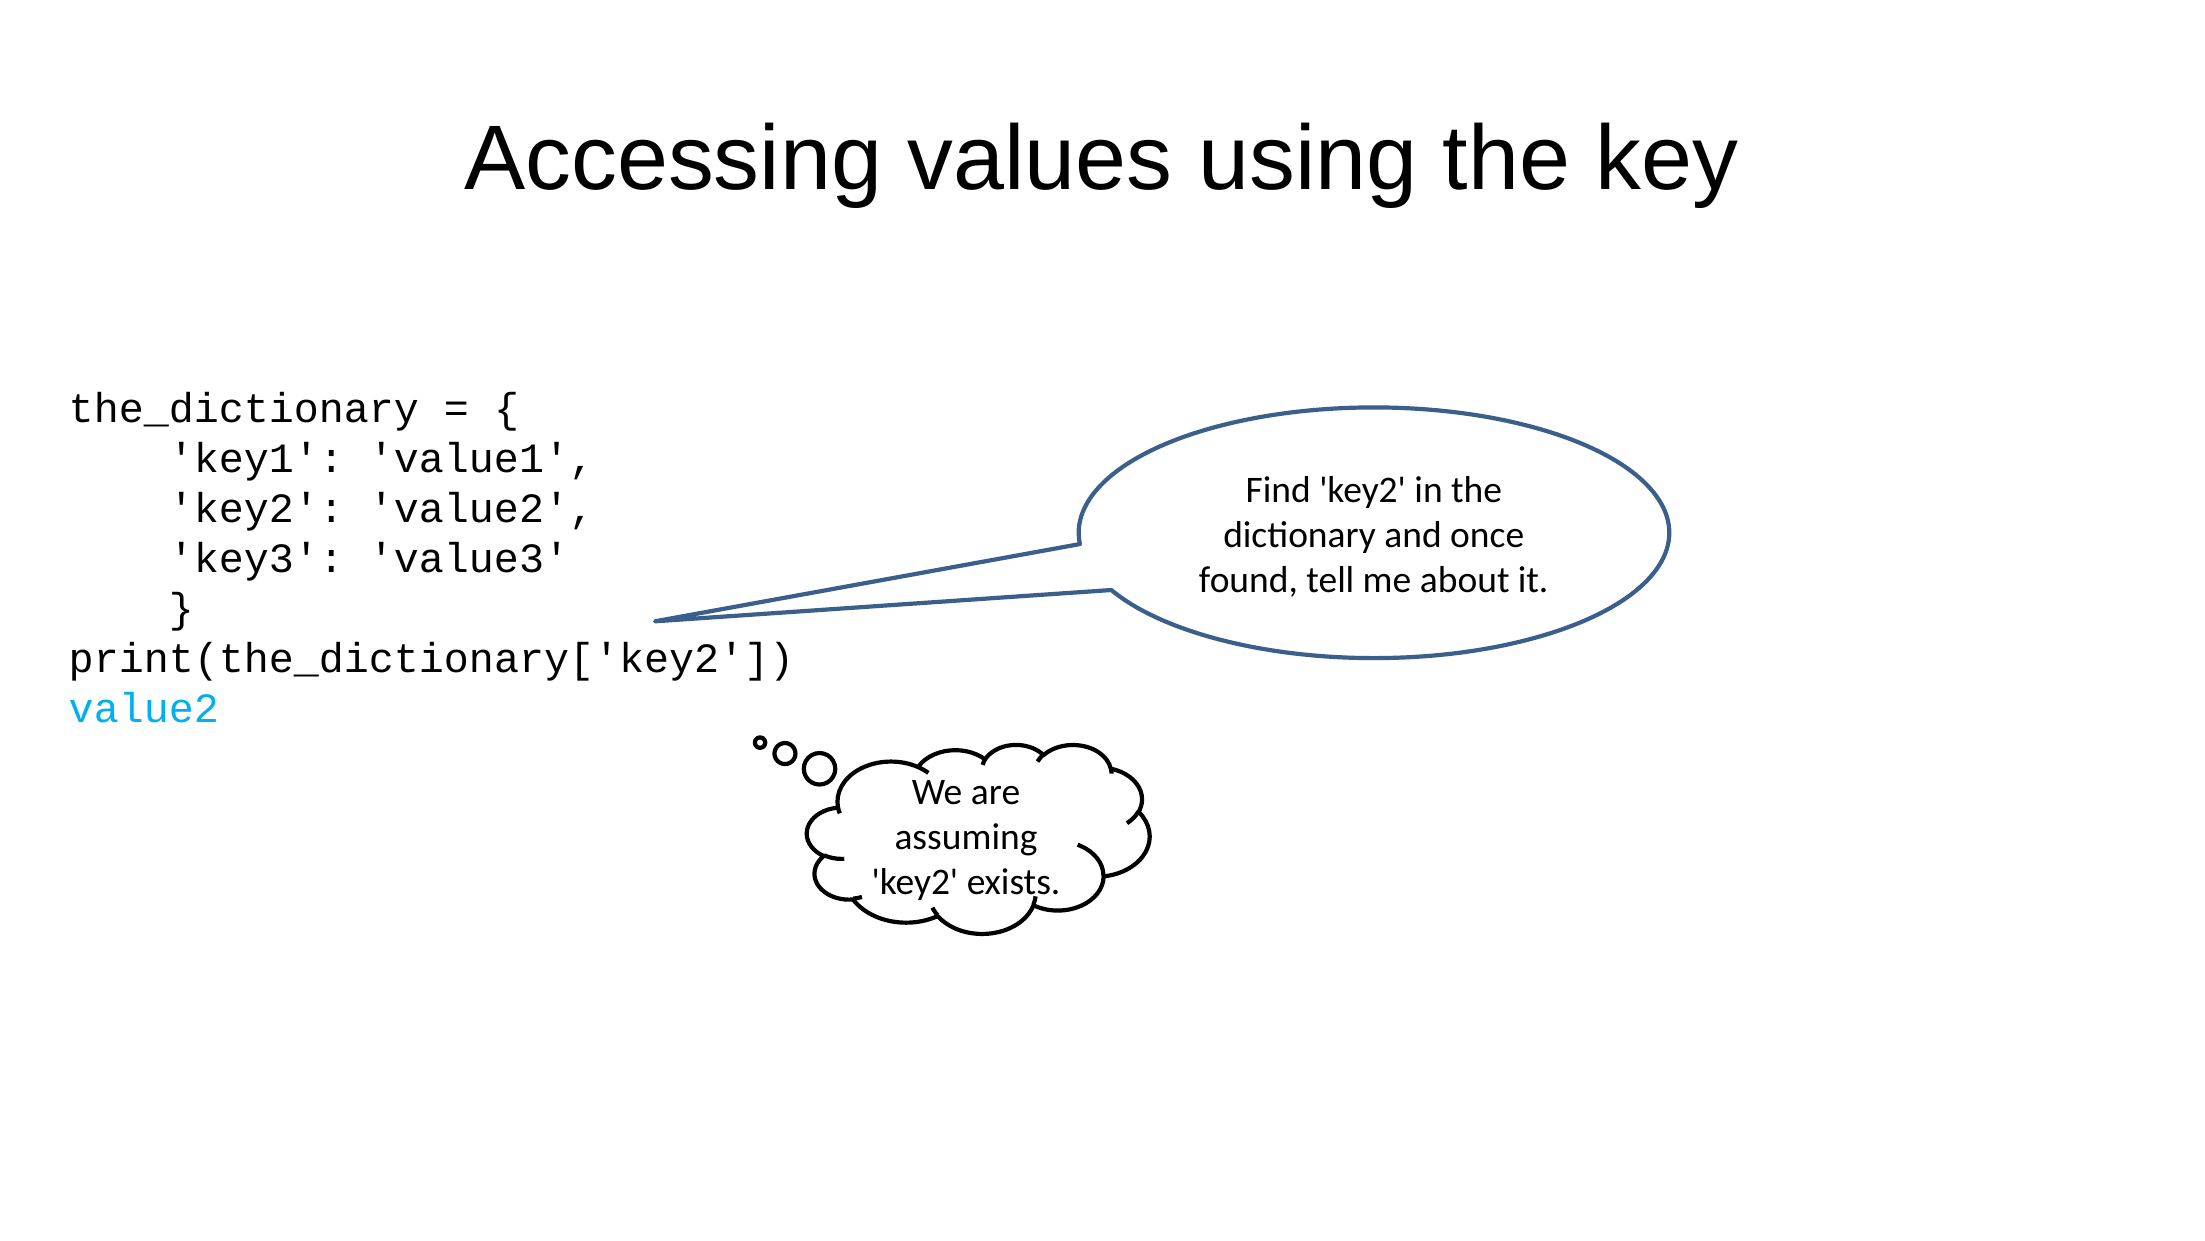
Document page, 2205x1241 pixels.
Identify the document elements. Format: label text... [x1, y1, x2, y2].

text_box We are assuming 'key2' exists. [801, 750, 838, 787]
text_box Find 'key2' in the dictionary and once found, tell me about it. [652, 405, 1672, 661]
title Accessing values using the key [110, 49, 2095, 230]
text_box We are assuming 'key2' exists. [804, 742, 1152, 937]
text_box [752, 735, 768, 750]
text_box We are assuming 'key2' exists. [772, 740, 798, 767]
list the_dictionary = { 'key1': 'value1', 'key2': 'value2', 'key3': 'value3' } print(the_dictionary['key2']) value2 [51, 230, 2166, 1176]
